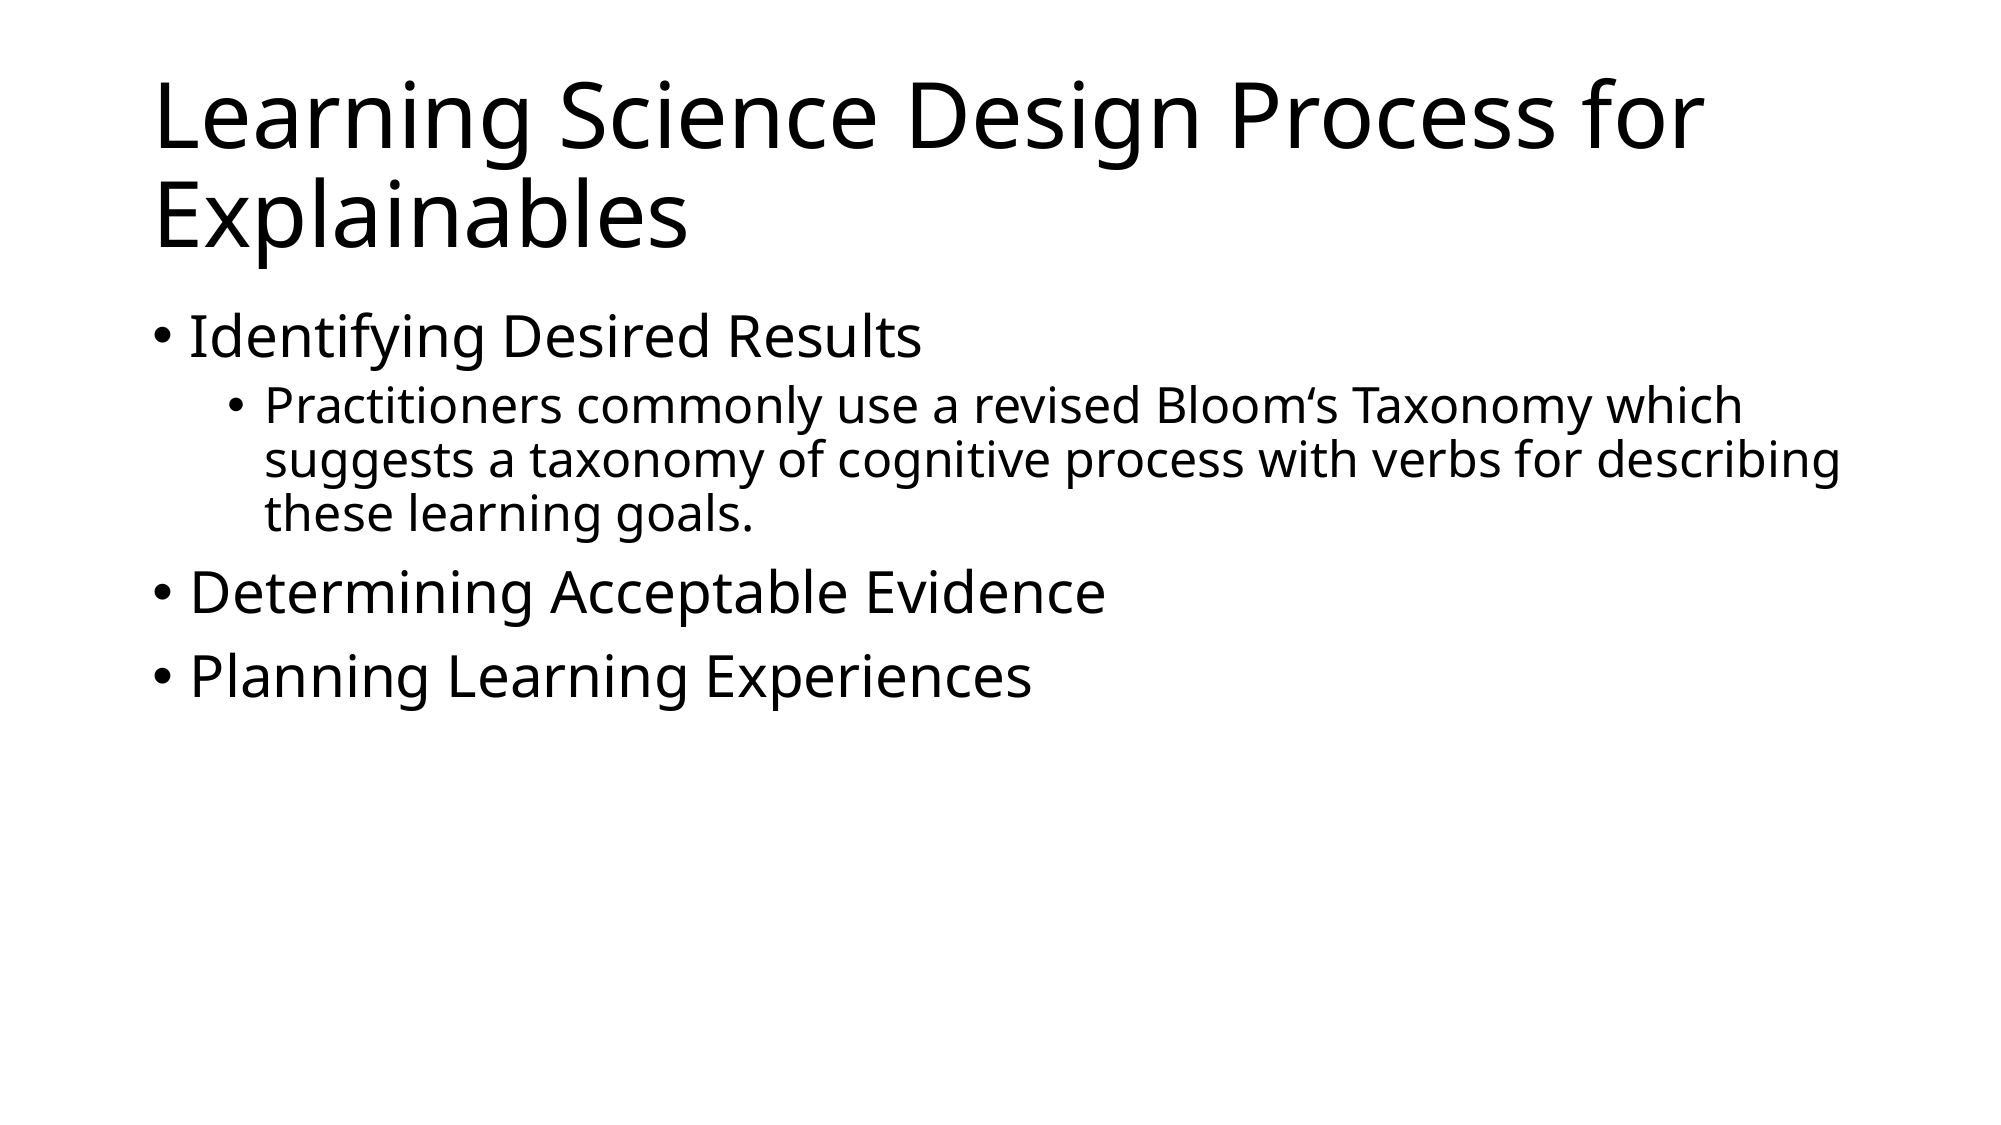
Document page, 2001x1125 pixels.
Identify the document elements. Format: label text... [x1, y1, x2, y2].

list Identifying Desired Results Practitioners commonly use a revised Bloom‘s Taxonomy which suggests a taxonomy of cognitive process with verbs for describing these learning goals. Determining Acceptable Evidence Planning Learning Experiences [137, 299, 1863, 1014]
title Learning Science Design Process for Explainables [137, 59, 1863, 278]
